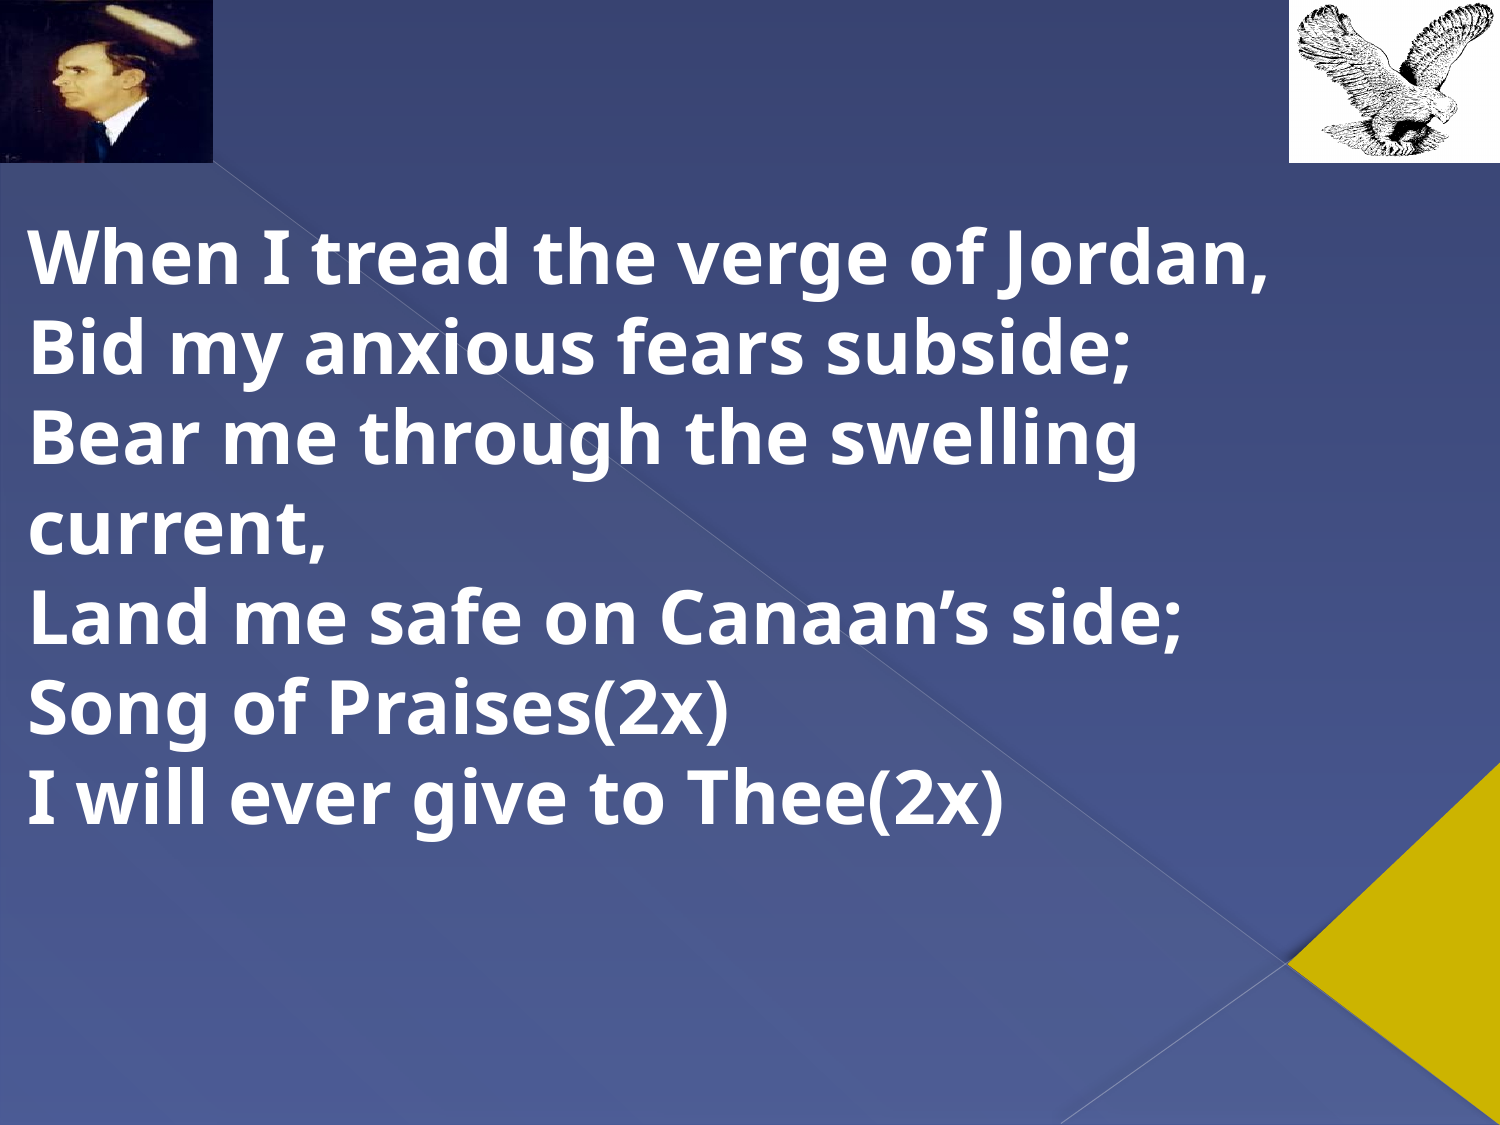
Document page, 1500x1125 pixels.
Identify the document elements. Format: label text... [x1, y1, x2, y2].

text_box When I tread the verge of Jordan, Bid my anxious fears subside; Bear me through the swelling current, Land me safe on Canaan’s side; Song of Praises(2x) I will ever give to Thee(2x) [12, 202, 1425, 847]
picture [1288, 0, 1500, 163]
picture [0, 0, 213, 163]
text_box [1285, 760, 1500, 1125]
